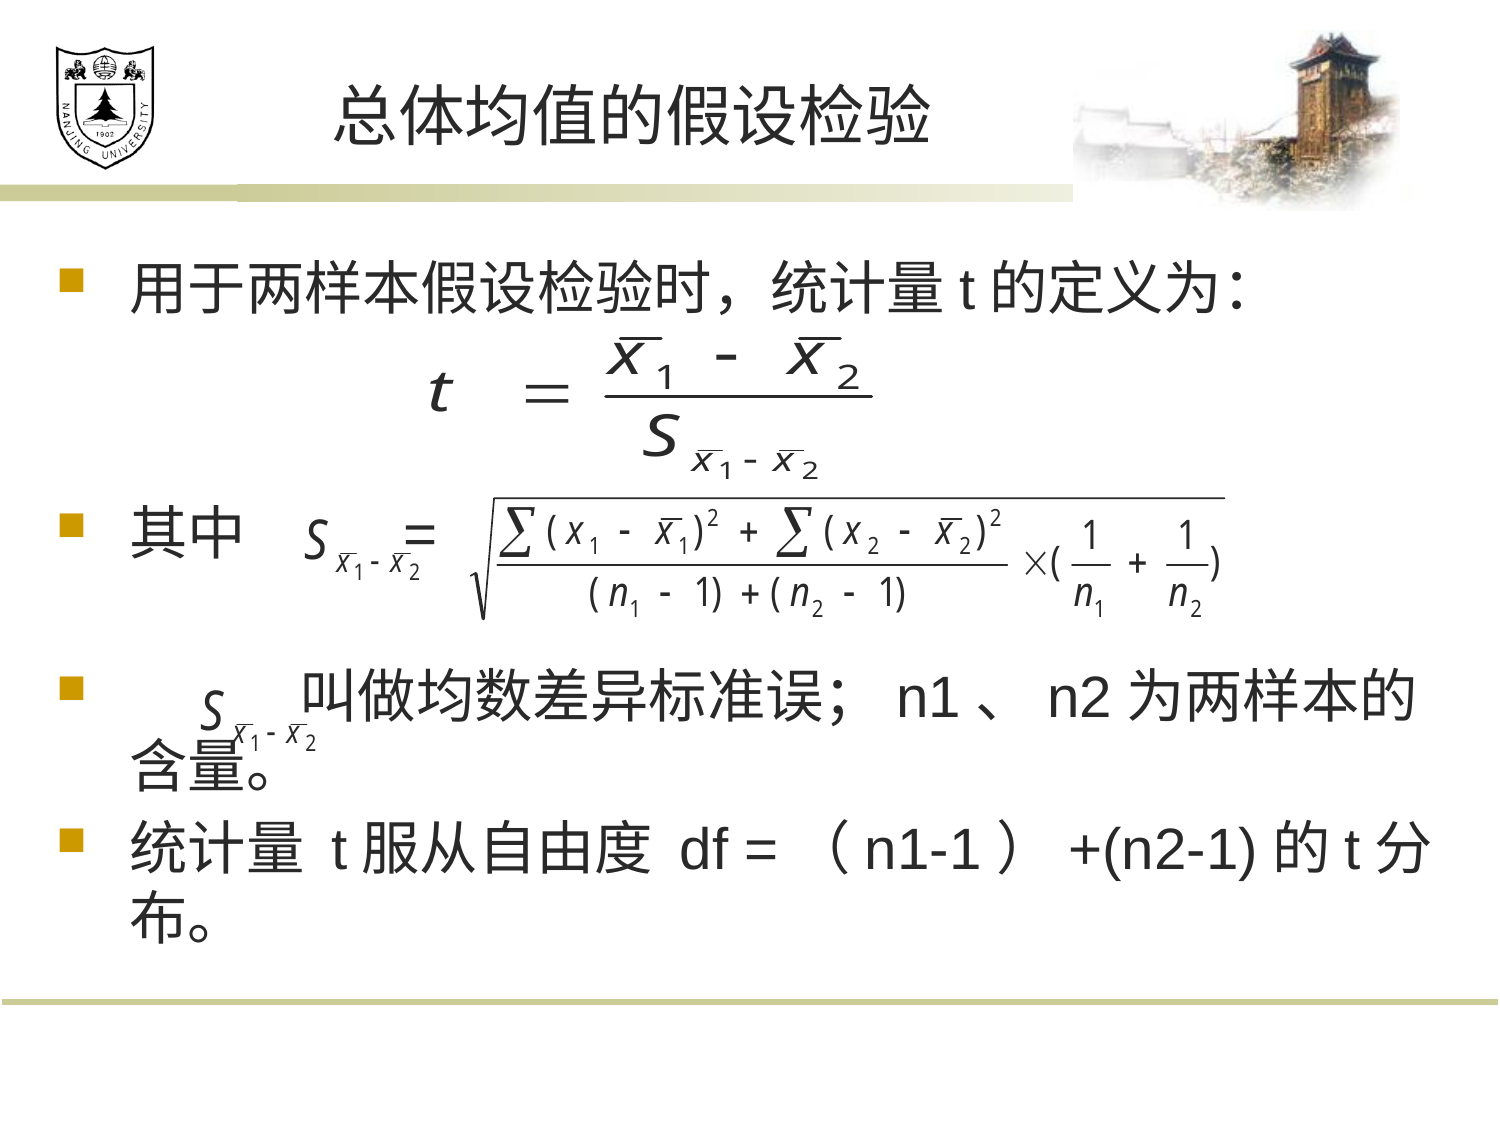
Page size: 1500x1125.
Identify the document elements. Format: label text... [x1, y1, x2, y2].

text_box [298, 499, 430, 589]
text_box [462, 489, 1232, 628]
picture [2, 999, 1498, 1005]
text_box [430, 314, 881, 491]
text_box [194, 670, 327, 760]
title 总体均值的假设检验 [171, 66, 1093, 161]
list 用于两样本假设检验时，统计量t的定义为： 其中 = 叫做均数差异标准误；n1、n2为两样本的含量。 统计量 t服从自由度 df =（n1-1）+(n2-1)的t分布。 [41, 243, 1471, 965]
picture [50, 42, 160, 173]
picture [1073, 30, 1400, 211]
